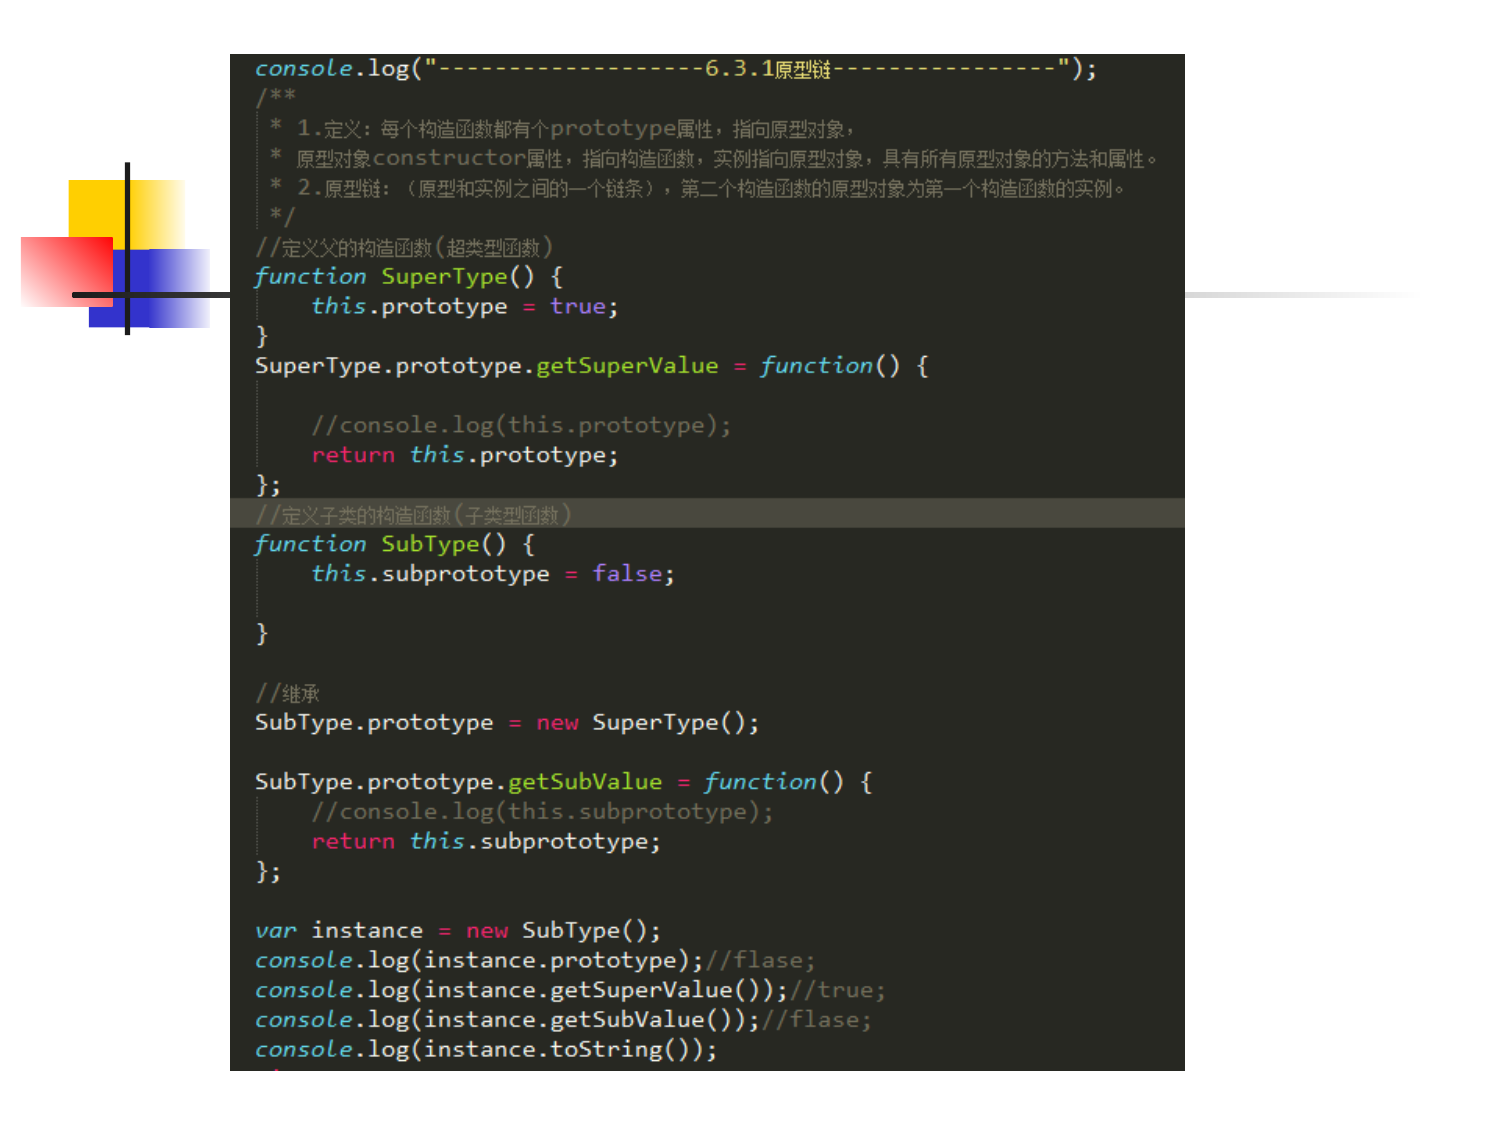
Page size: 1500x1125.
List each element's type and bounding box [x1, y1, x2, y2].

picture [229, 54, 1186, 1071]
